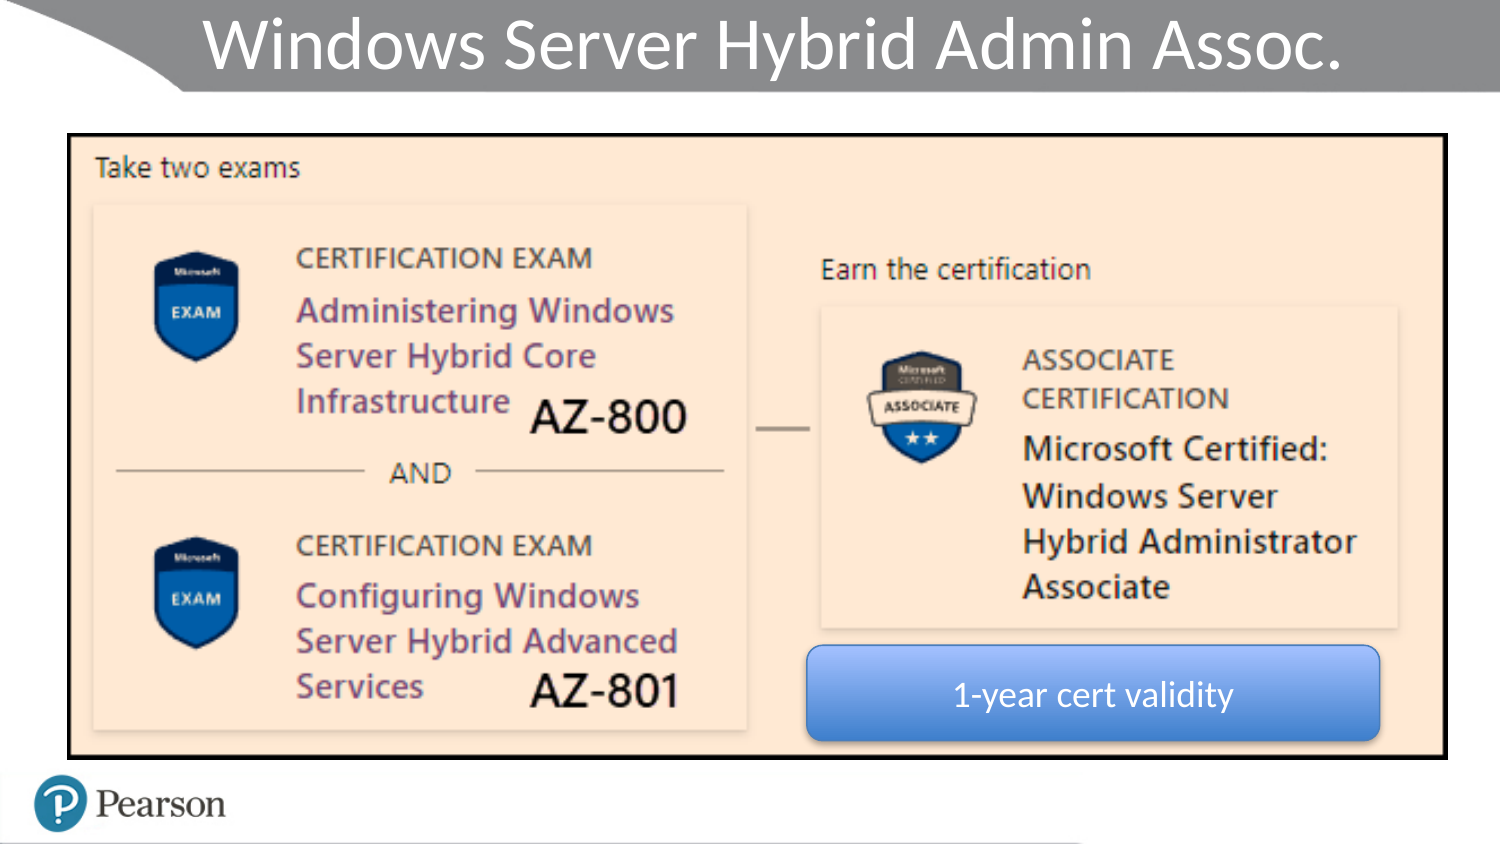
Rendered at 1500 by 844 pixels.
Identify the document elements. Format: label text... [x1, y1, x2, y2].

picture [0, 0, 1500, 844]
title Windows Server Hybrid Admin Assoc. [187, 0, 1426, 79]
